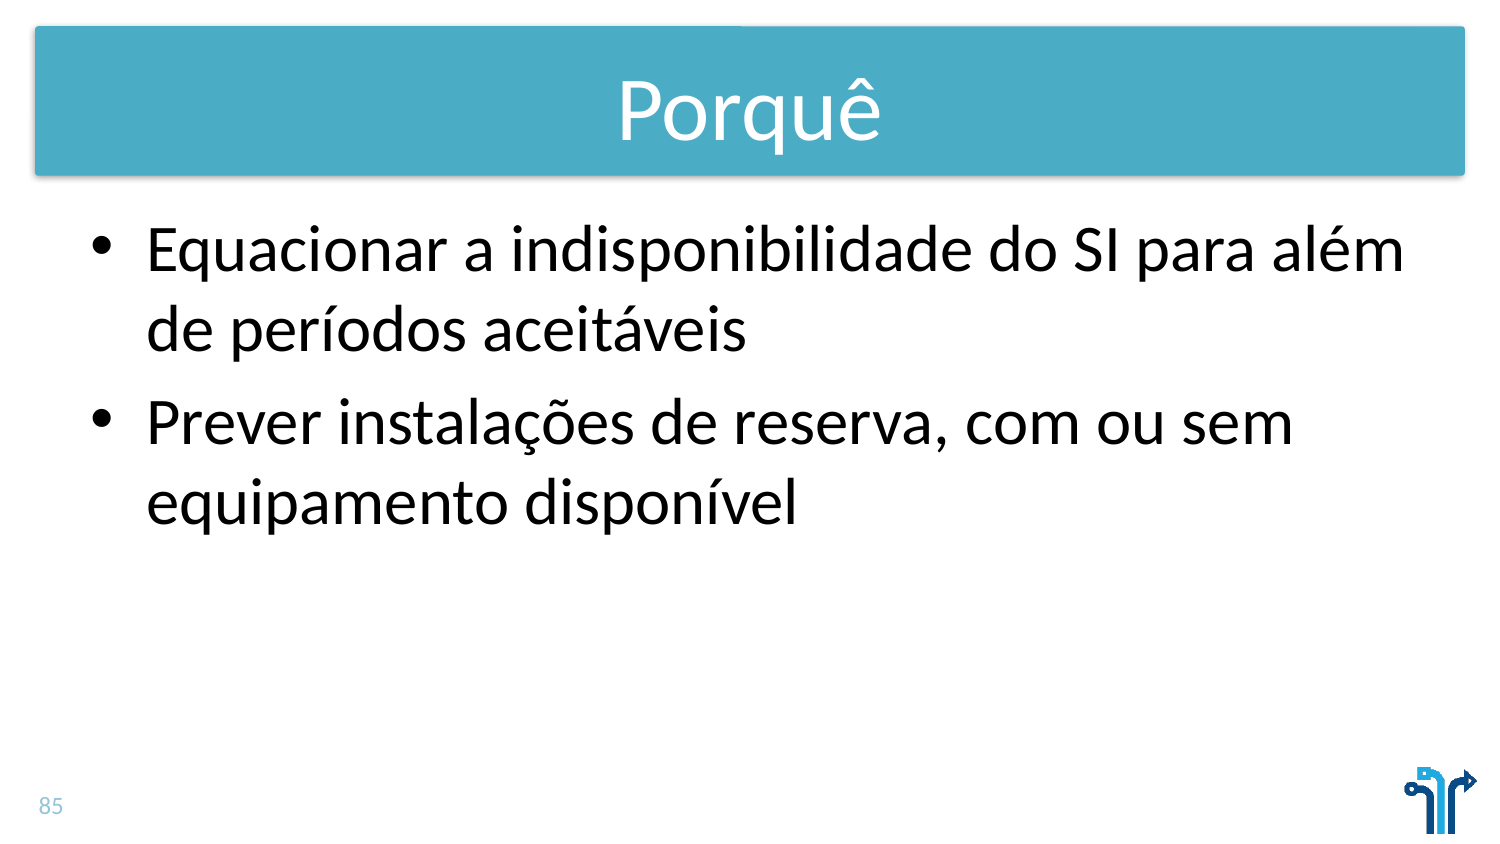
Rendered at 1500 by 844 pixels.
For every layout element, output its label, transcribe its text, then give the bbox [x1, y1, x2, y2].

list Equacionar a indisponibilidade do SI para além de períodos aceitáveis Prever instalações de reserva, com ou sem equipamento disponível [75, 196, 1425, 754]
title Porquê [75, 33, 1425, 175]
picture [1401, 763, 1483, 836]
slide_number 85 [23, 782, 188, 828]
